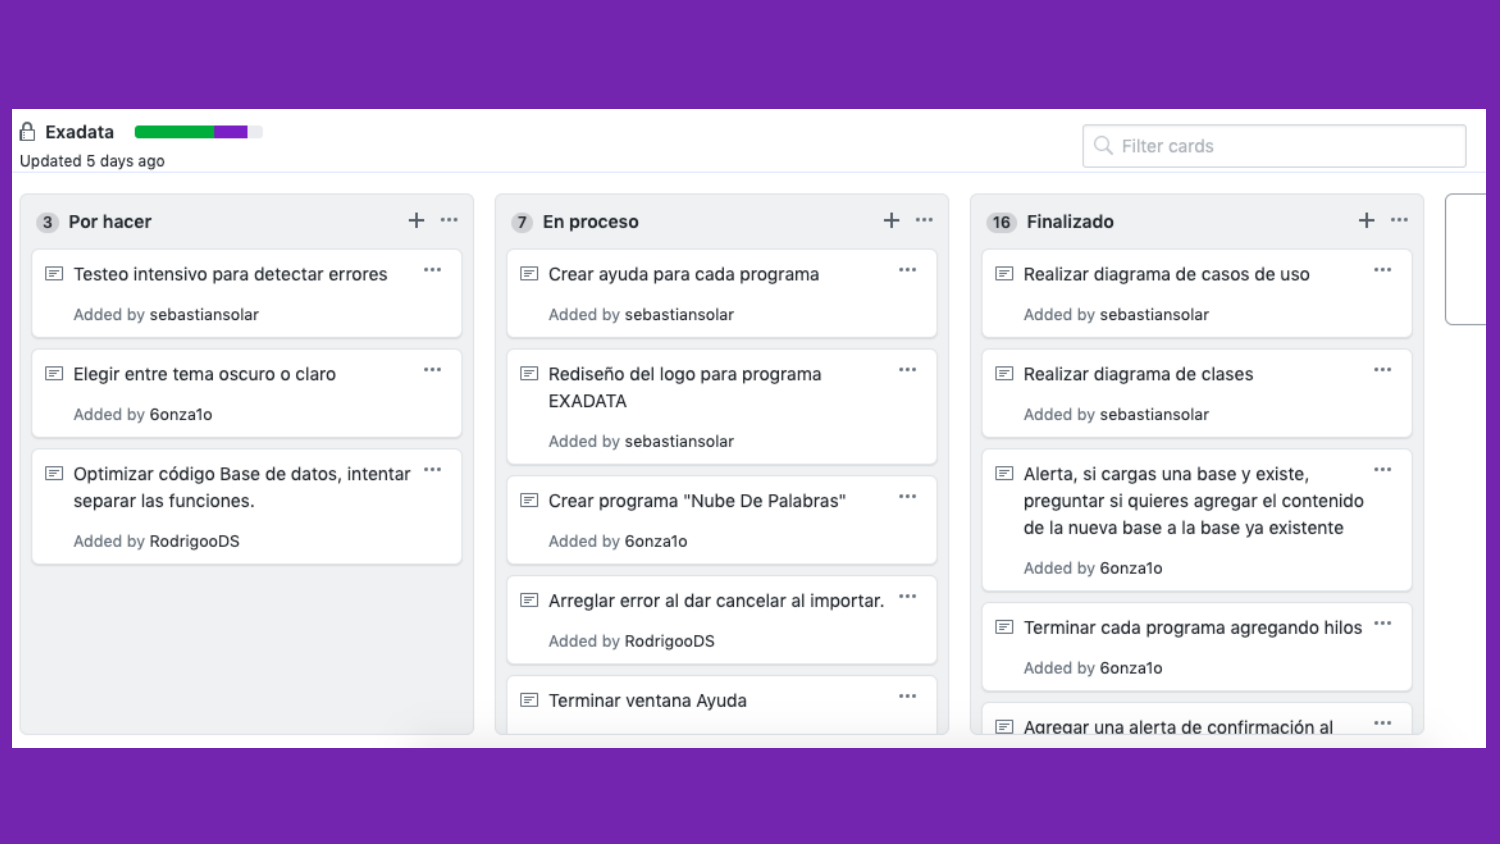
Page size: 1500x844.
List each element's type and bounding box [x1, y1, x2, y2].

picture [12, 108, 1486, 749]
